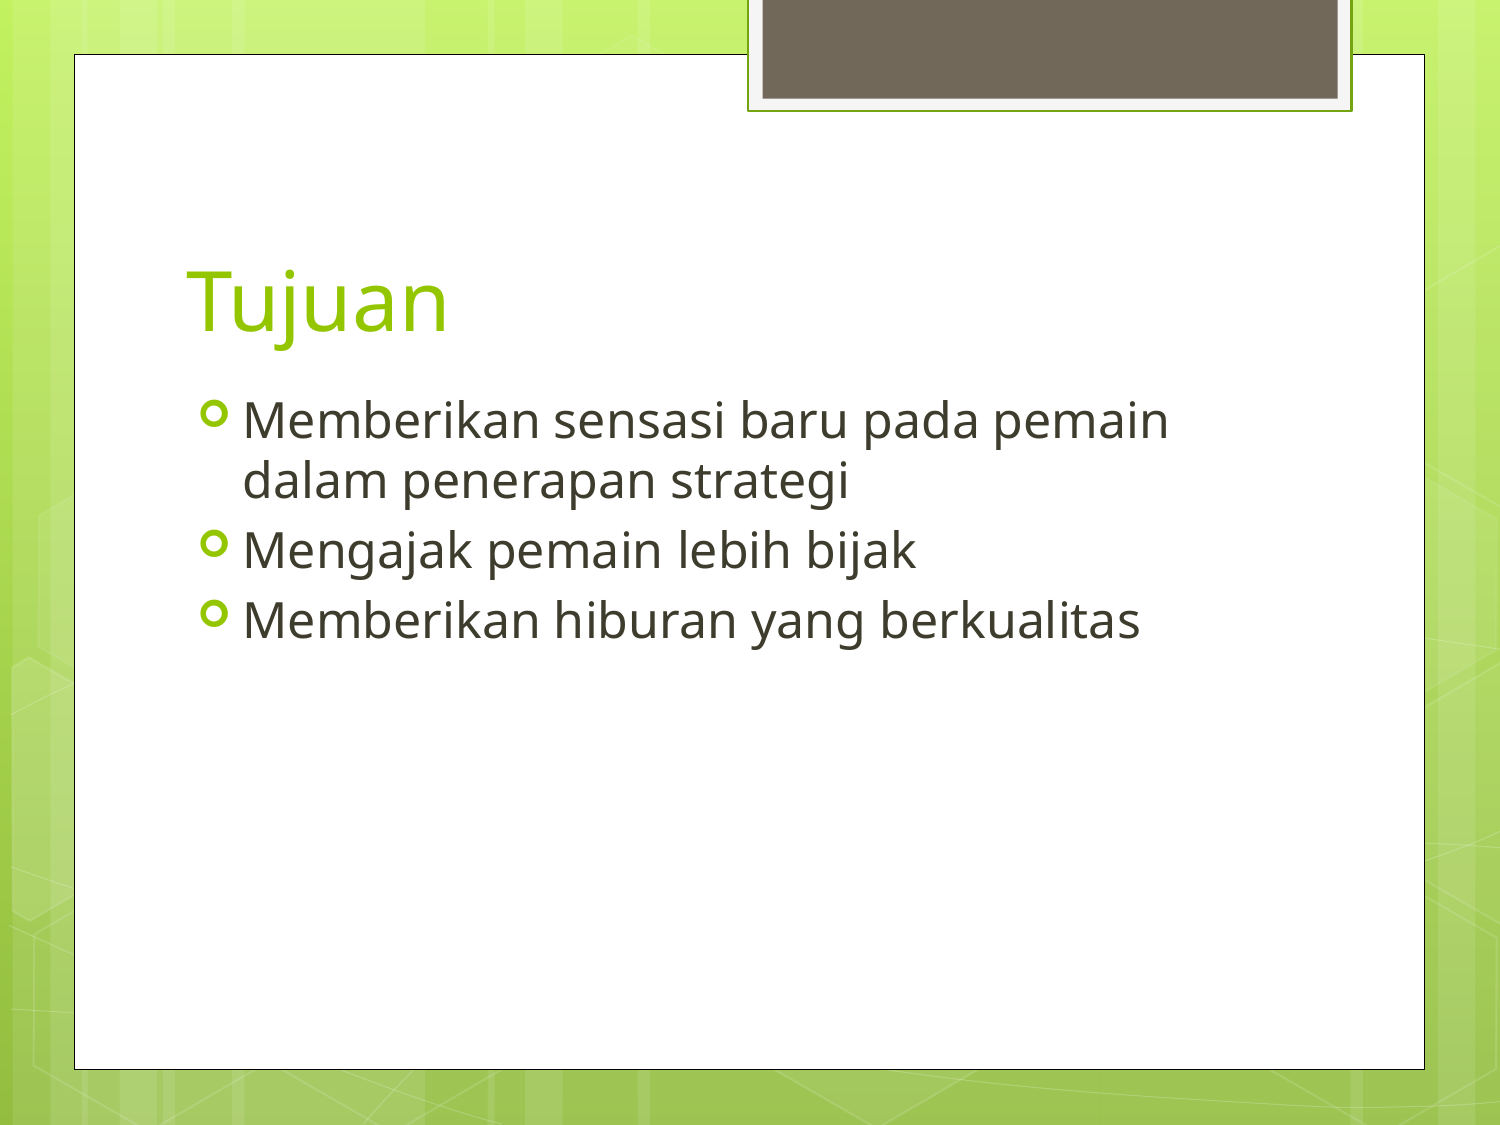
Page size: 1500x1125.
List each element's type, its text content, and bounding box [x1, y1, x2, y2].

title Tujuan [171, 168, 1324, 357]
list Memberikan sensasi baru pada pemain dalam penerapan strategi Mengajak pemain lebih bijak Memberikan hiburan yang berkualitas [171, 381, 1283, 957]
